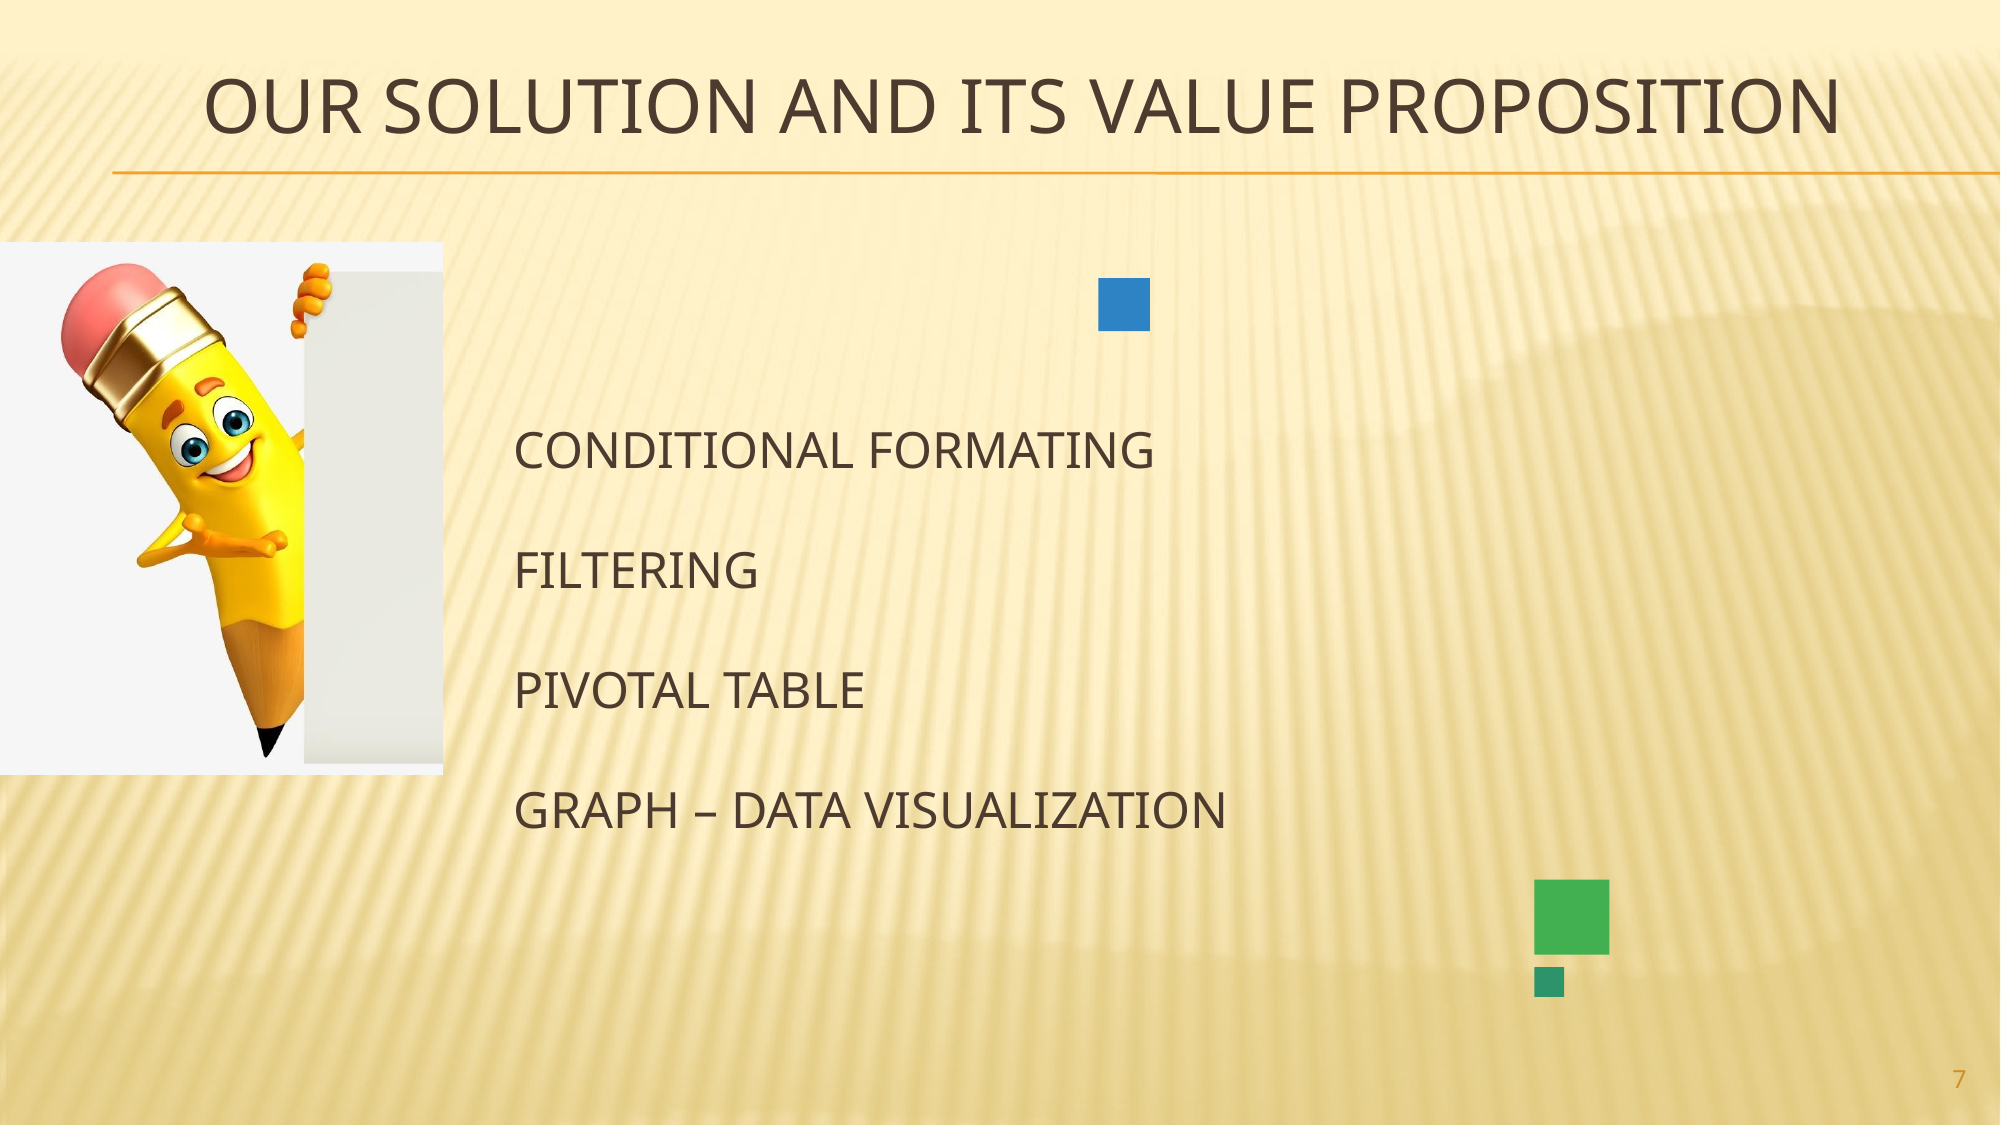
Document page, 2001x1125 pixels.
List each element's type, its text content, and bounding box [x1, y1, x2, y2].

picture [0, 242, 443, 775]
slide_number 7 [1799, 1061, 1968, 1125]
title OUR SOLUTION AND ITS VALUE PROPOSITION Conditional Formating Filtering Pivotal table Graph – Data Visualization [199, 55, 1953, 1125]
